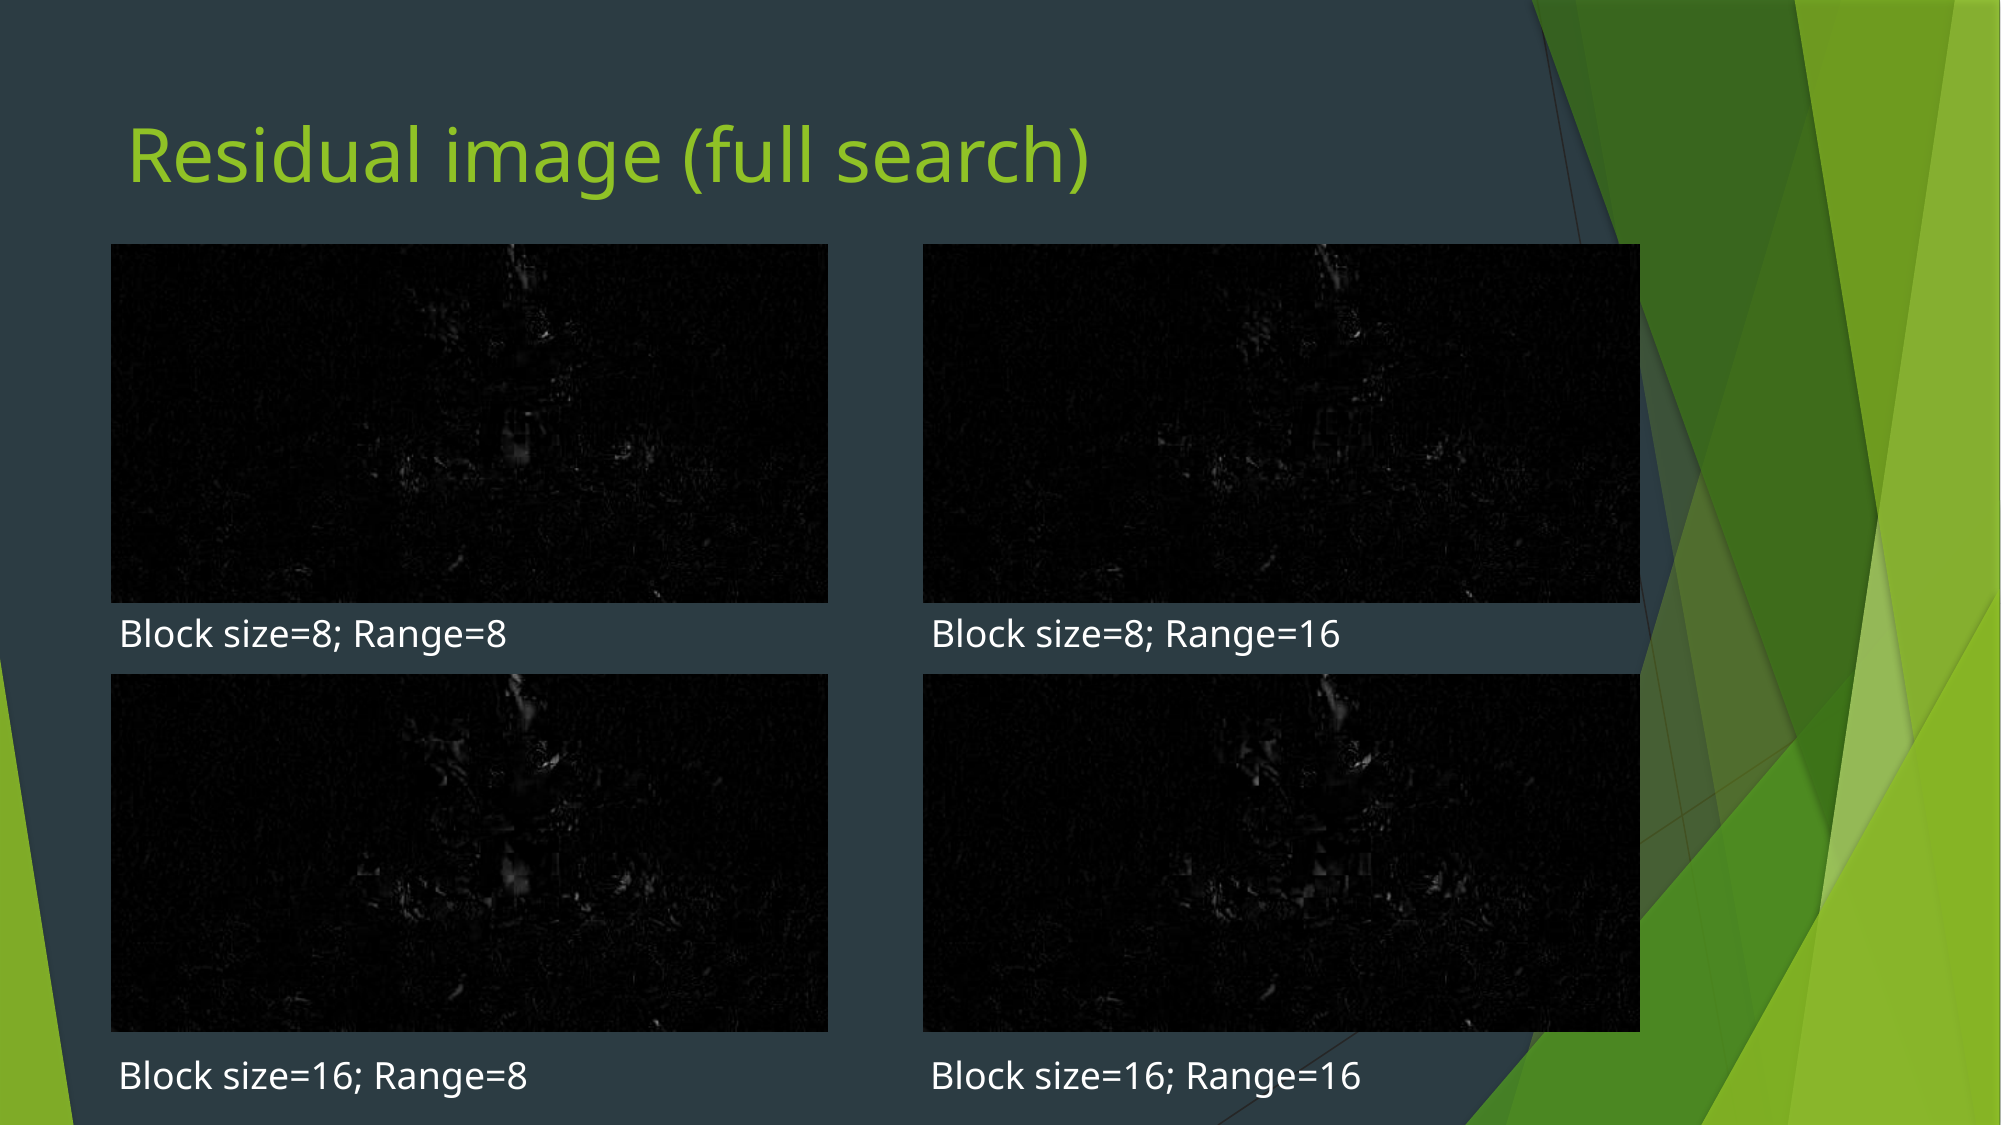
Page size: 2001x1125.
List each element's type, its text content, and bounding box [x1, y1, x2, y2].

picture [110, 244, 828, 604]
picture [923, 673, 1641, 1033]
title Residual image (full search) [111, 99, 1522, 317]
text_box Block size=16; Range=16 [915, 1044, 1377, 1104]
text_box Block size=8; Range=16 [916, 602, 1357, 663]
picture [110, 673, 828, 1033]
picture [923, 244, 1641, 604]
text_box Block size=8; Range=8 [104, 602, 523, 663]
text_box Block size=16; Range=8 [103, 1044, 544, 1104]
